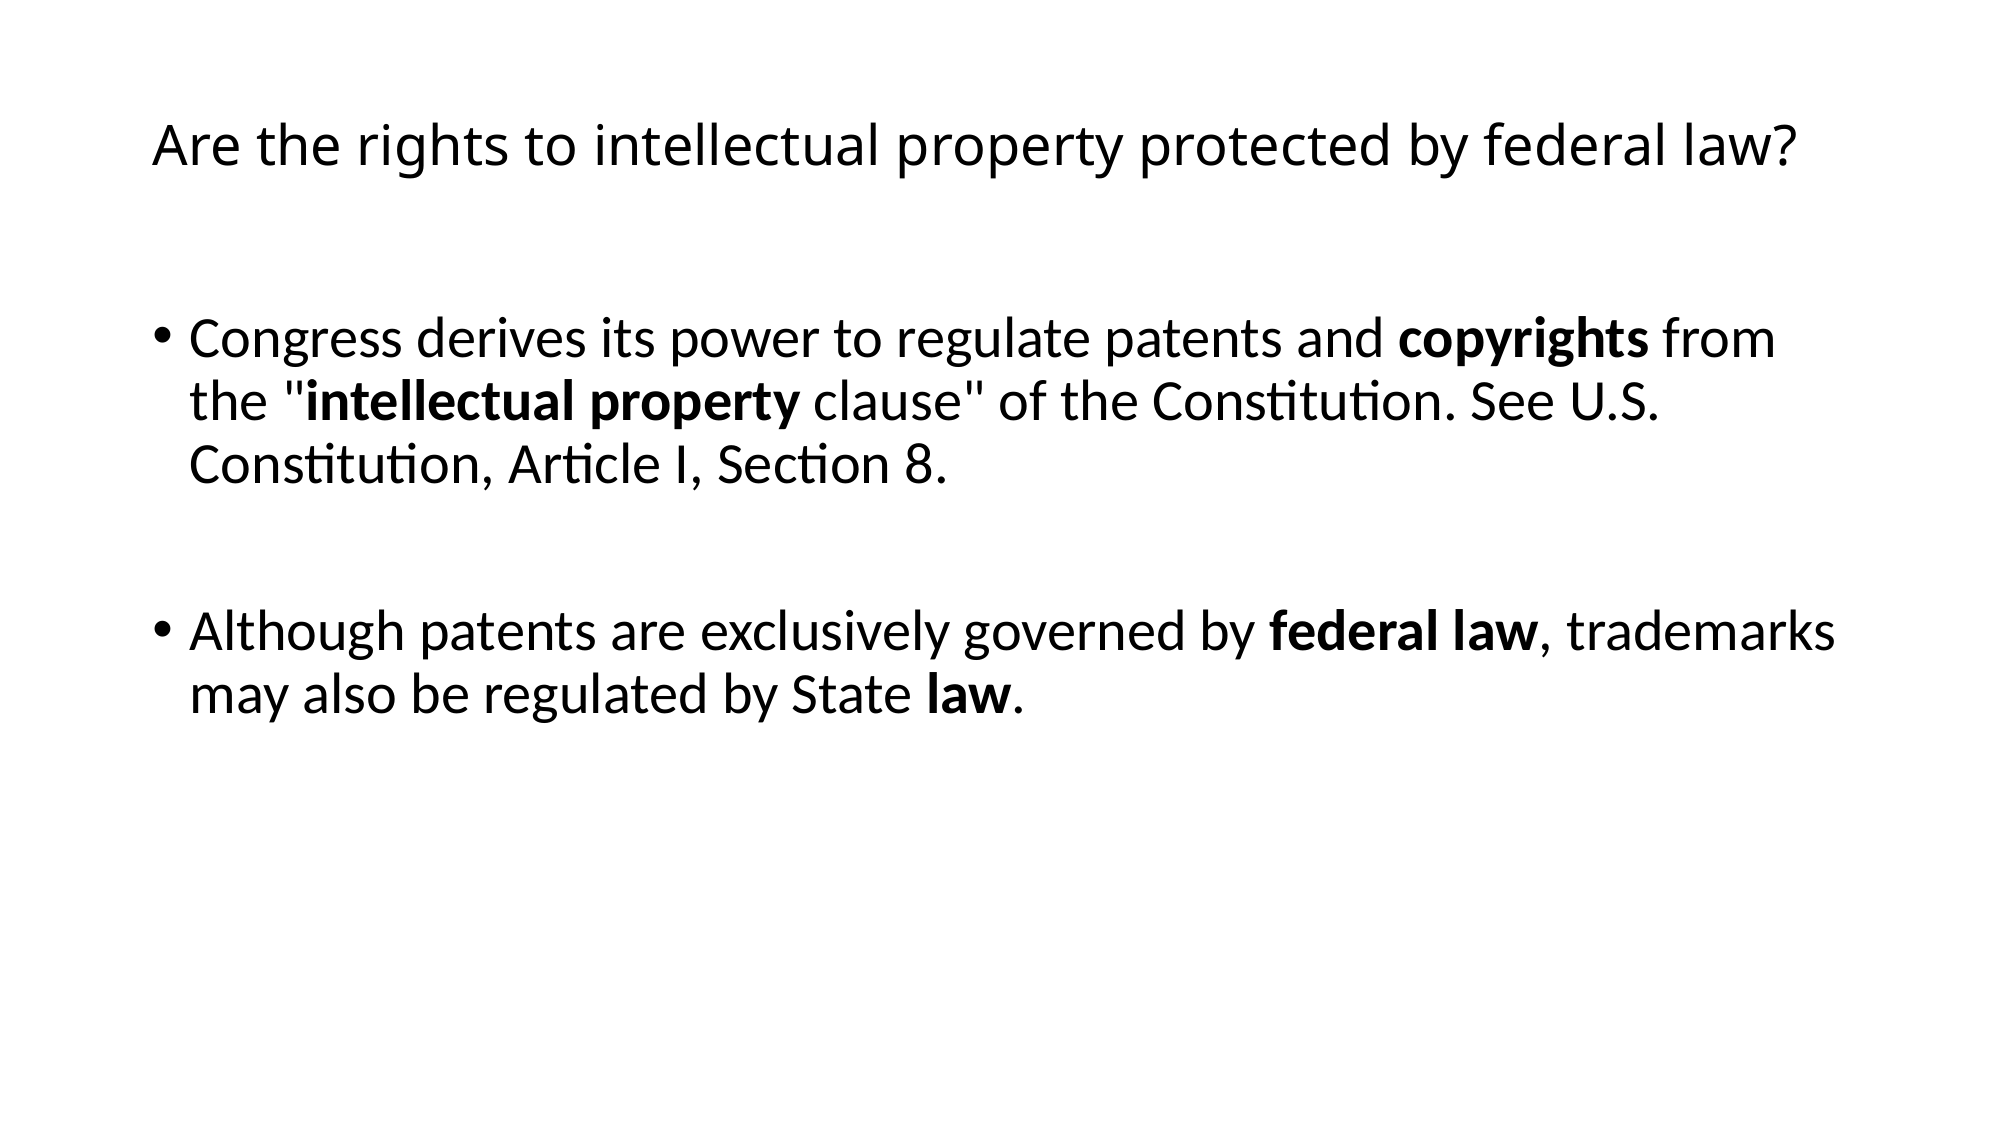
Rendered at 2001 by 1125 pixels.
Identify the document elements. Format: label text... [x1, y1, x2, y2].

title Are the rights to intellectual property protected by federal law? [137, 84, 1863, 278]
list Congress derives its power to regulate patents and copyrights from the "intellectual property clause" of the Constitution. See U.S. Constitution, Article I, Section 8. Although patents are exclusively governed by federal law, trademarks may also be regulated by State law. [137, 299, 1863, 1014]
